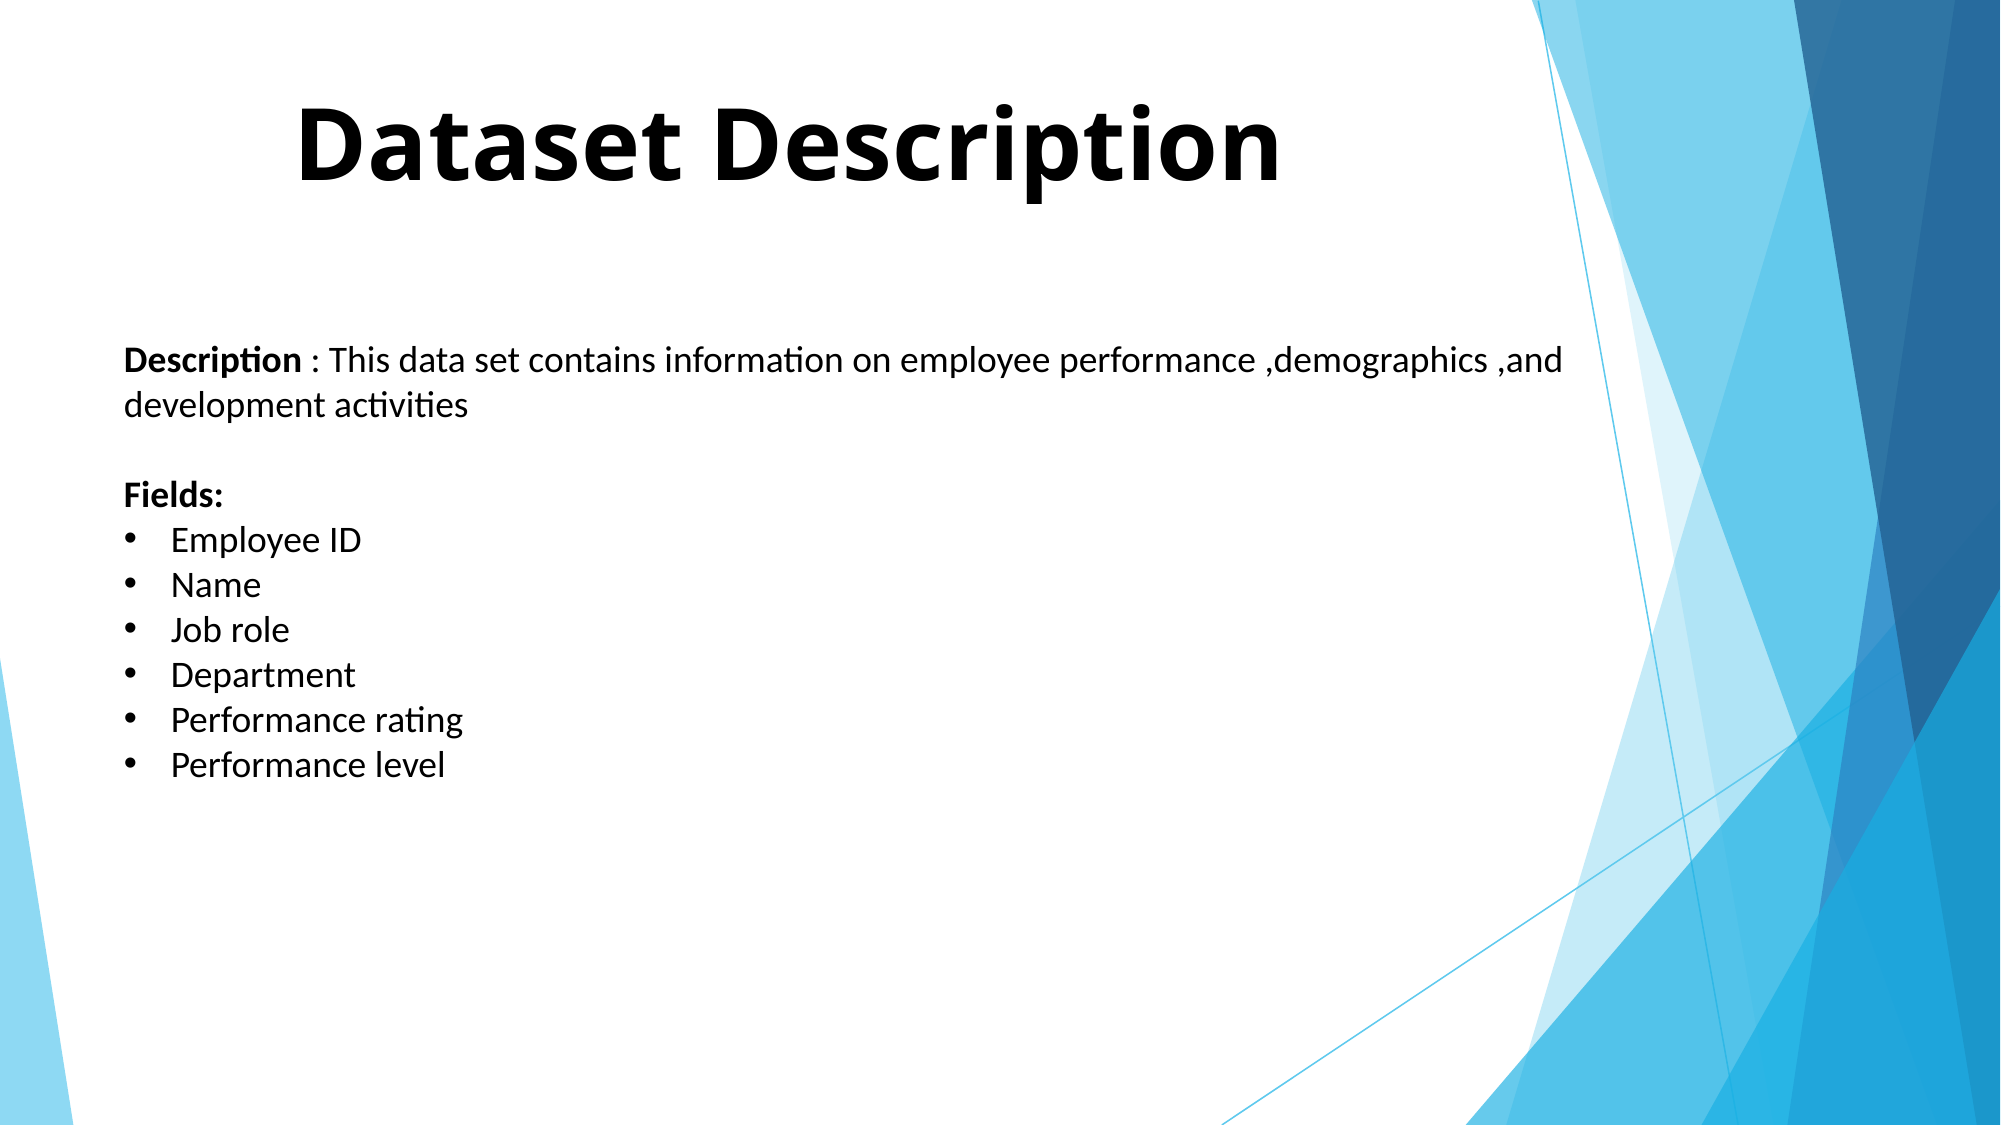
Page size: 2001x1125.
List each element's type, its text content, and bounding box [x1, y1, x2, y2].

list Description : This data set contains information on employee performance ,demographics ,and development activities Fields: Employee ID Name Job role Department Performance rating Performance level [123, 335, 1726, 790]
title Dataset Description [293, 80, 2000, 206]
